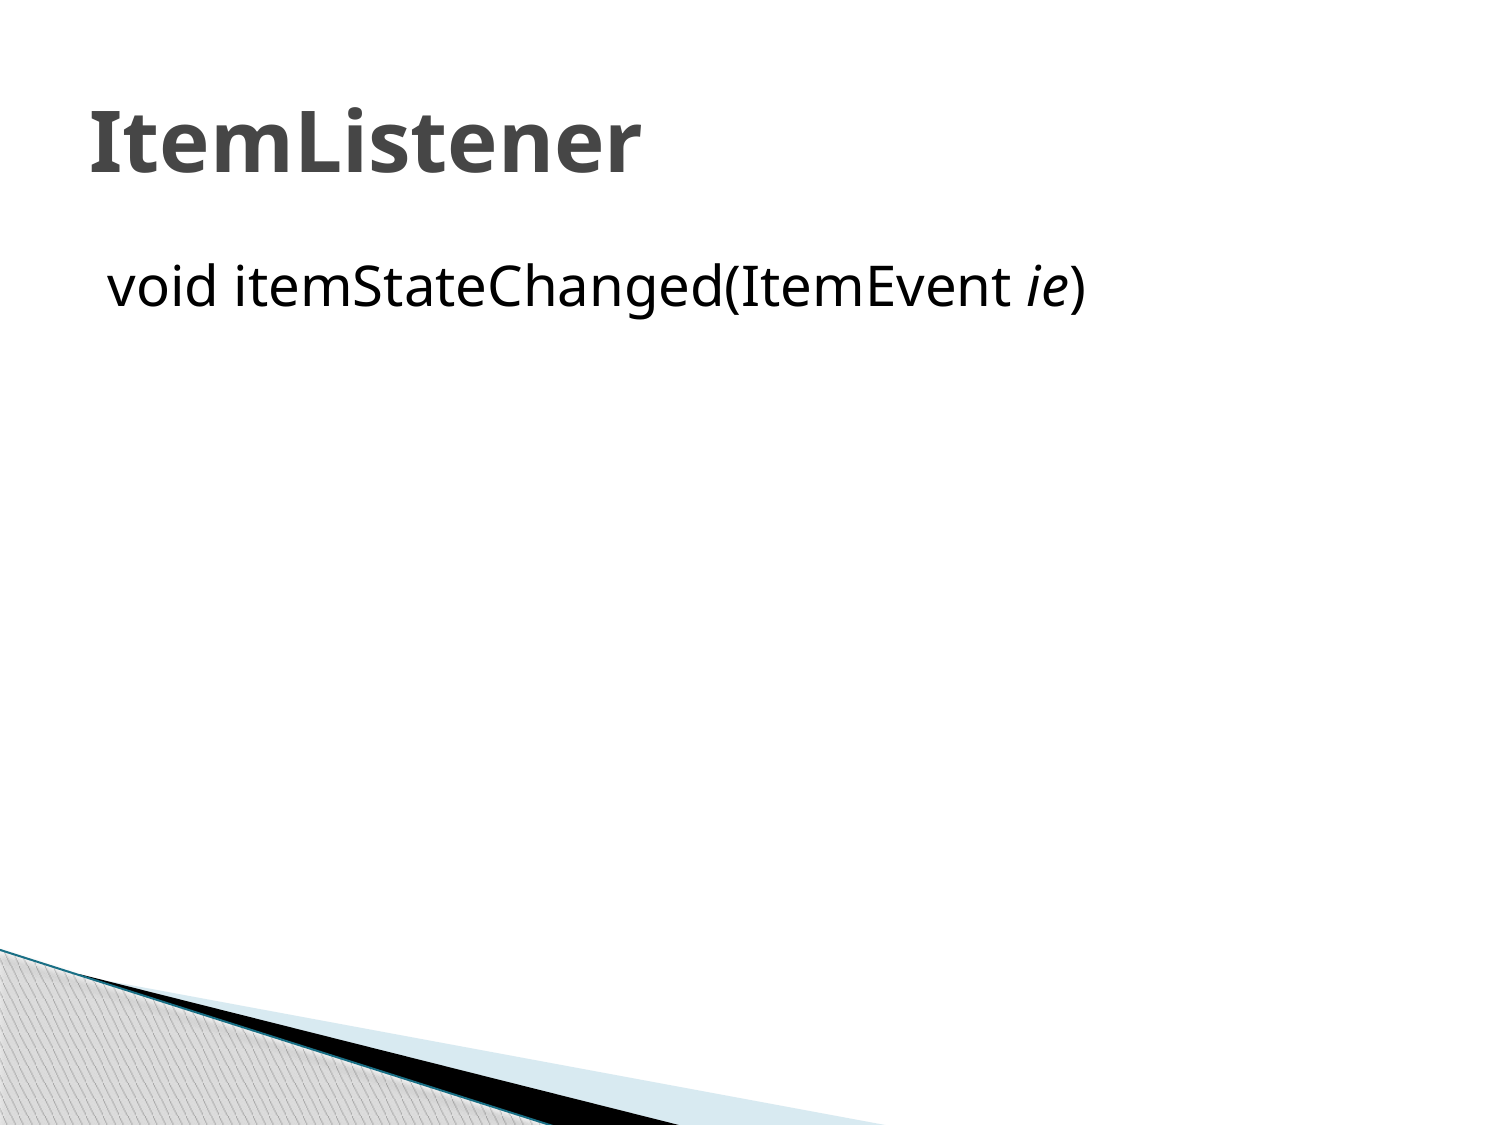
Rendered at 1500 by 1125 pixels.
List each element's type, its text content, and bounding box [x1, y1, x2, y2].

list void itemStateChanged(ItemEvent ie) [75, 243, 1425, 986]
title ItemListener [75, 45, 1425, 233]
